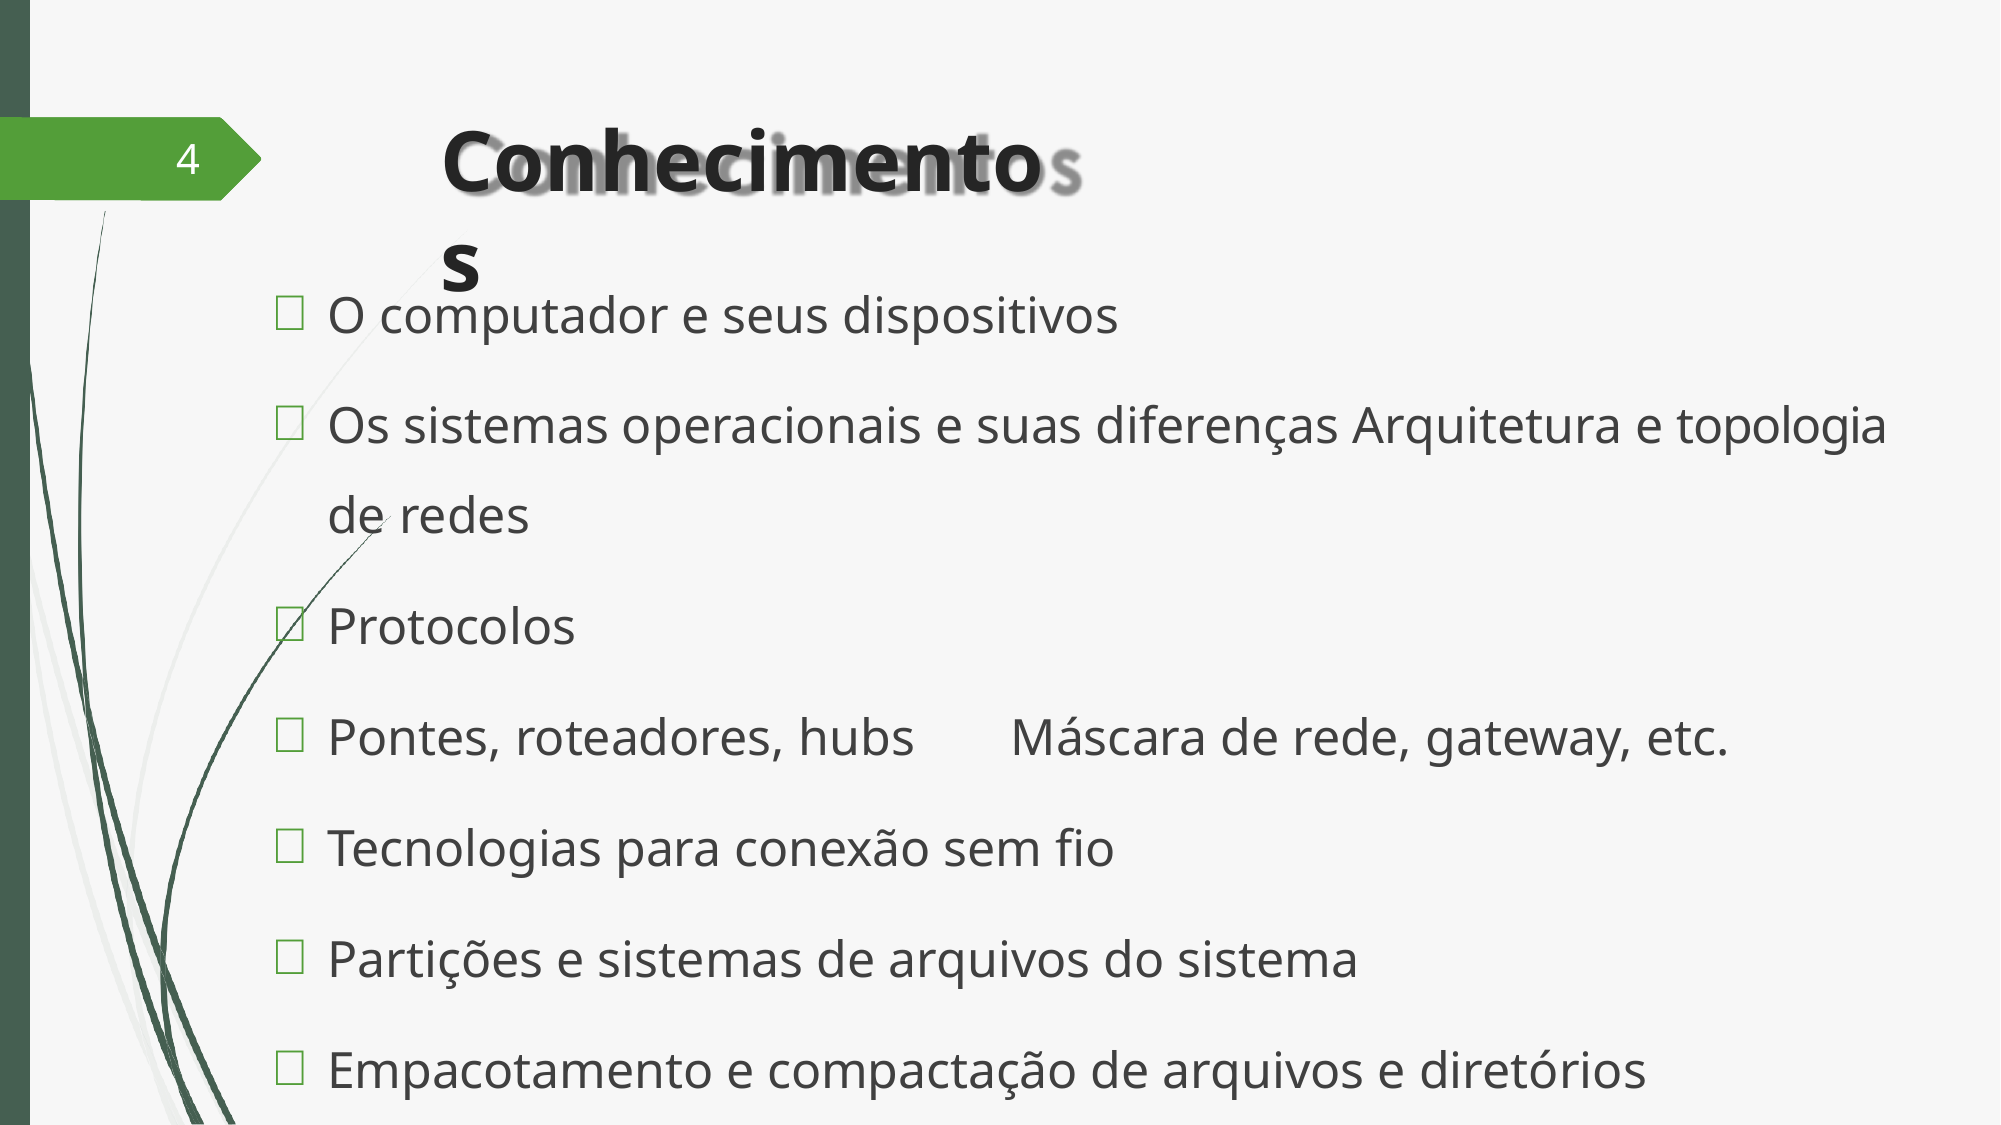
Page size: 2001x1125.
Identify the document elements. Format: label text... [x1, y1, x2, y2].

text_box O computador e seus dispositivos Os sistemas operacionais e suas diferenças Arquitetura e topologia de redes Protocolos Pontes, roteadores, hubs Máscara de rede, gateway, etc. Tecnologias para conexão sem fio Partições e sistemas de arquivos do sistema Empacotamento e compactação de arquivos e diretórios [473, 280, 1955, 1098]
title Conhecimentos [473, 106, 1084, 280]
text_box [473, 82, 1139, 267]
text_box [0, 0, 468, 1125]
